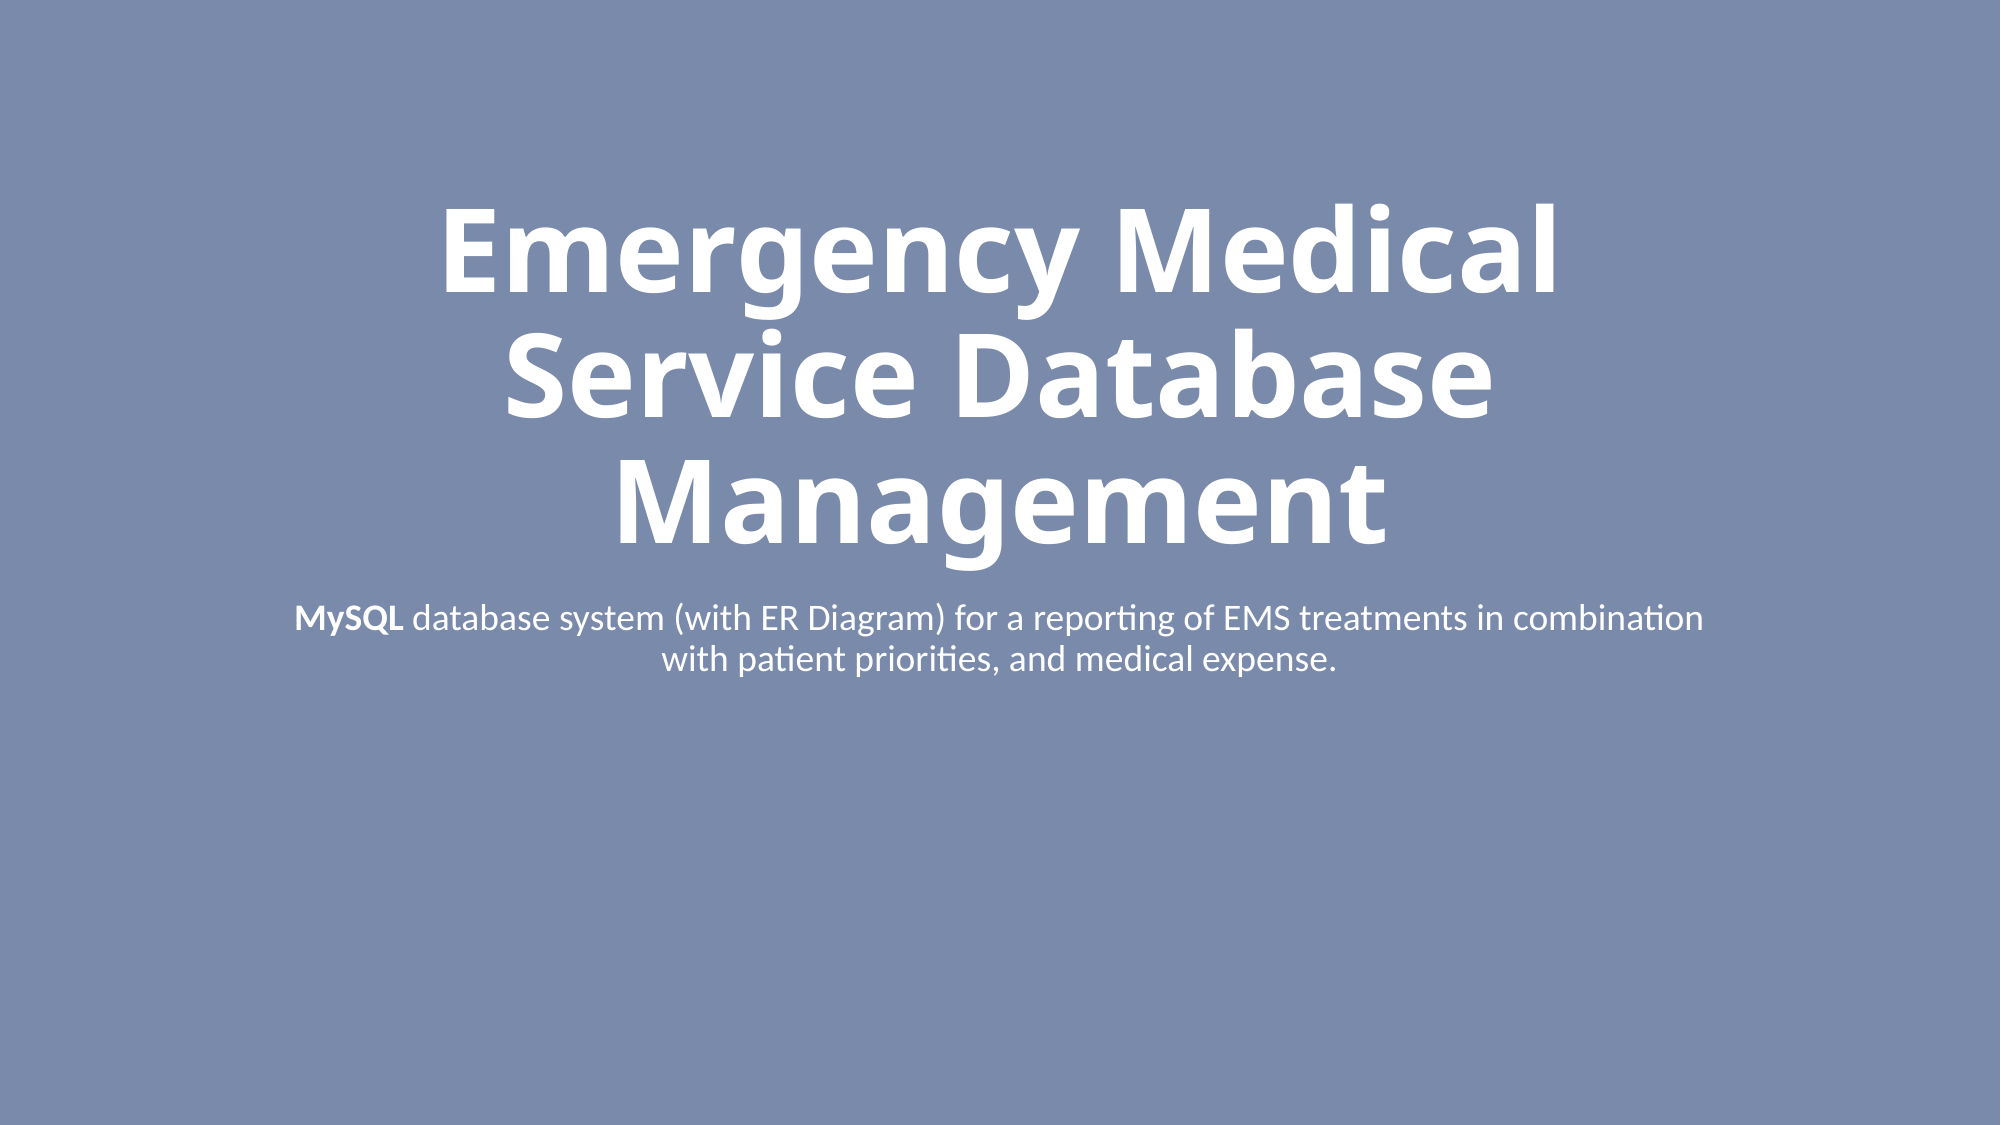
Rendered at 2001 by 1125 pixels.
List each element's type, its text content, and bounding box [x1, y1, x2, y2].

subtitle MySQL database system (with ER Diagram) for a reporting of EMS treatments in combination with patient priorities, and medical expense. [249, 590, 1750, 863]
title Emergency Medical Service Database Management [249, 184, 1750, 576]
